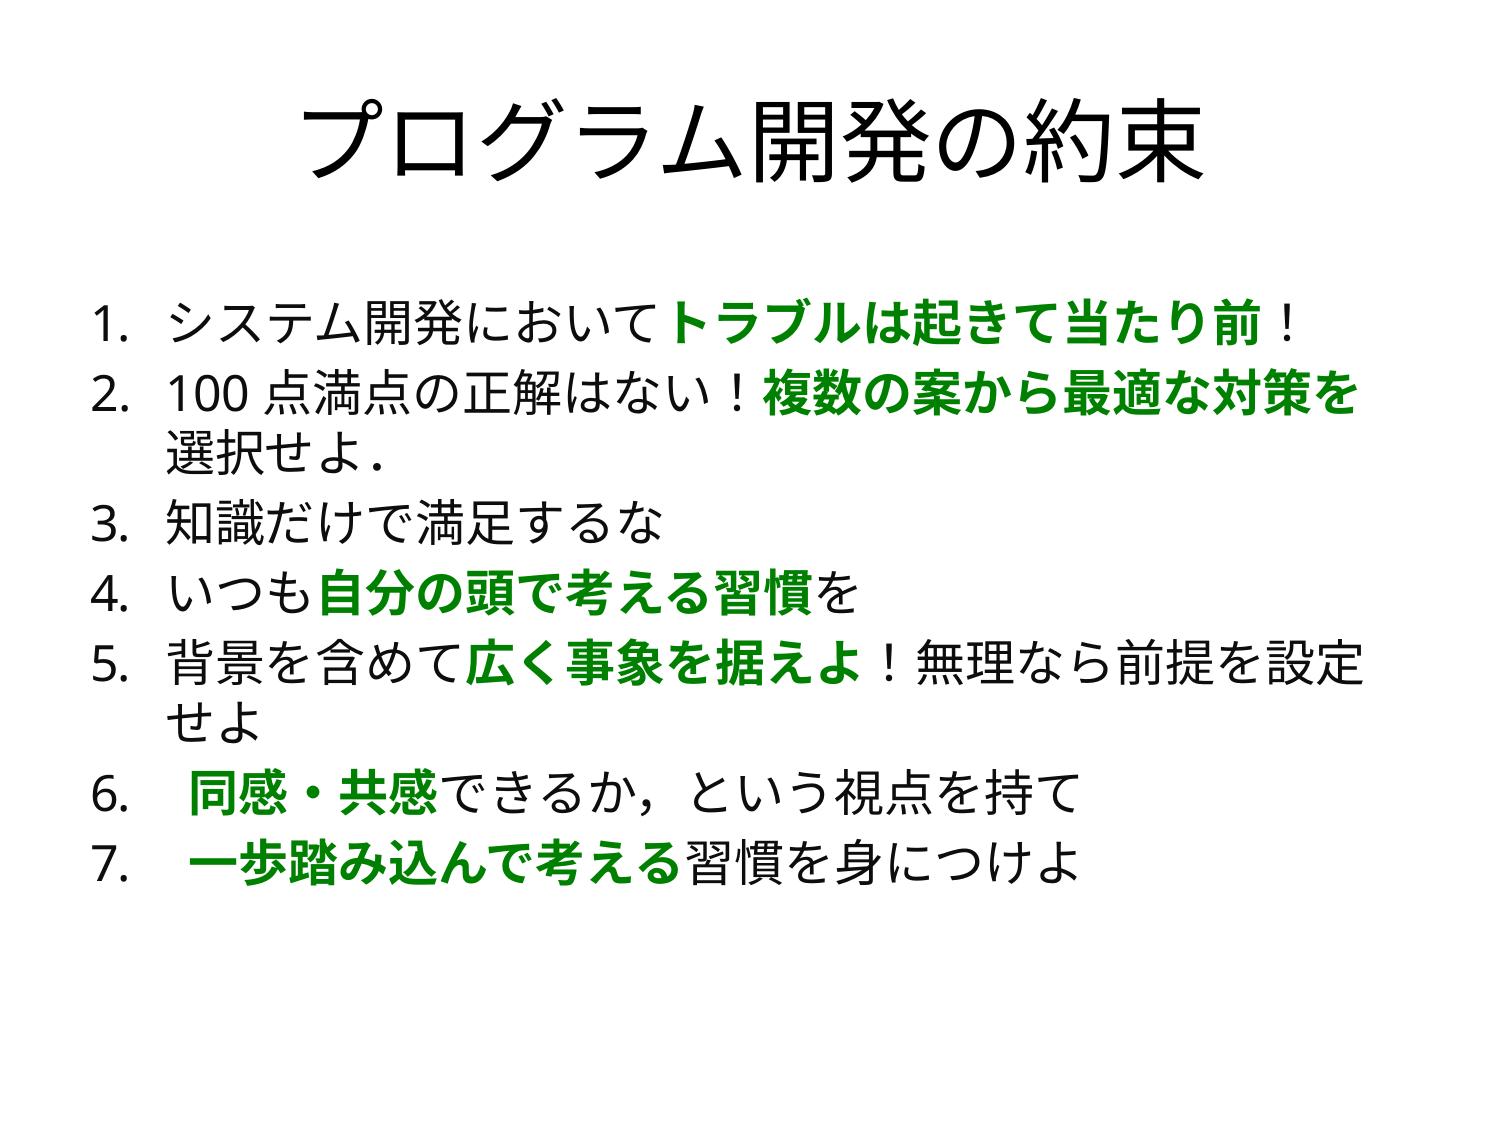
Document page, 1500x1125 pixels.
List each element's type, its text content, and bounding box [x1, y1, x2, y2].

title プログラム開発の約束 [75, 45, 1425, 233]
list システム開発においてトラブルは起きて当たり前！ 100点満点の正解はない！複数の案から最適な対策を選択せよ． 知識だけで満足するな いつも自分の頭で考える習慣を 背景を含めて広く事象を据えよ！無理なら前提を設定せよ 同感・共感できるか，という視点を持て 一歩踏み込んで考える習慣を身につけよ [75, 283, 1425, 1029]
